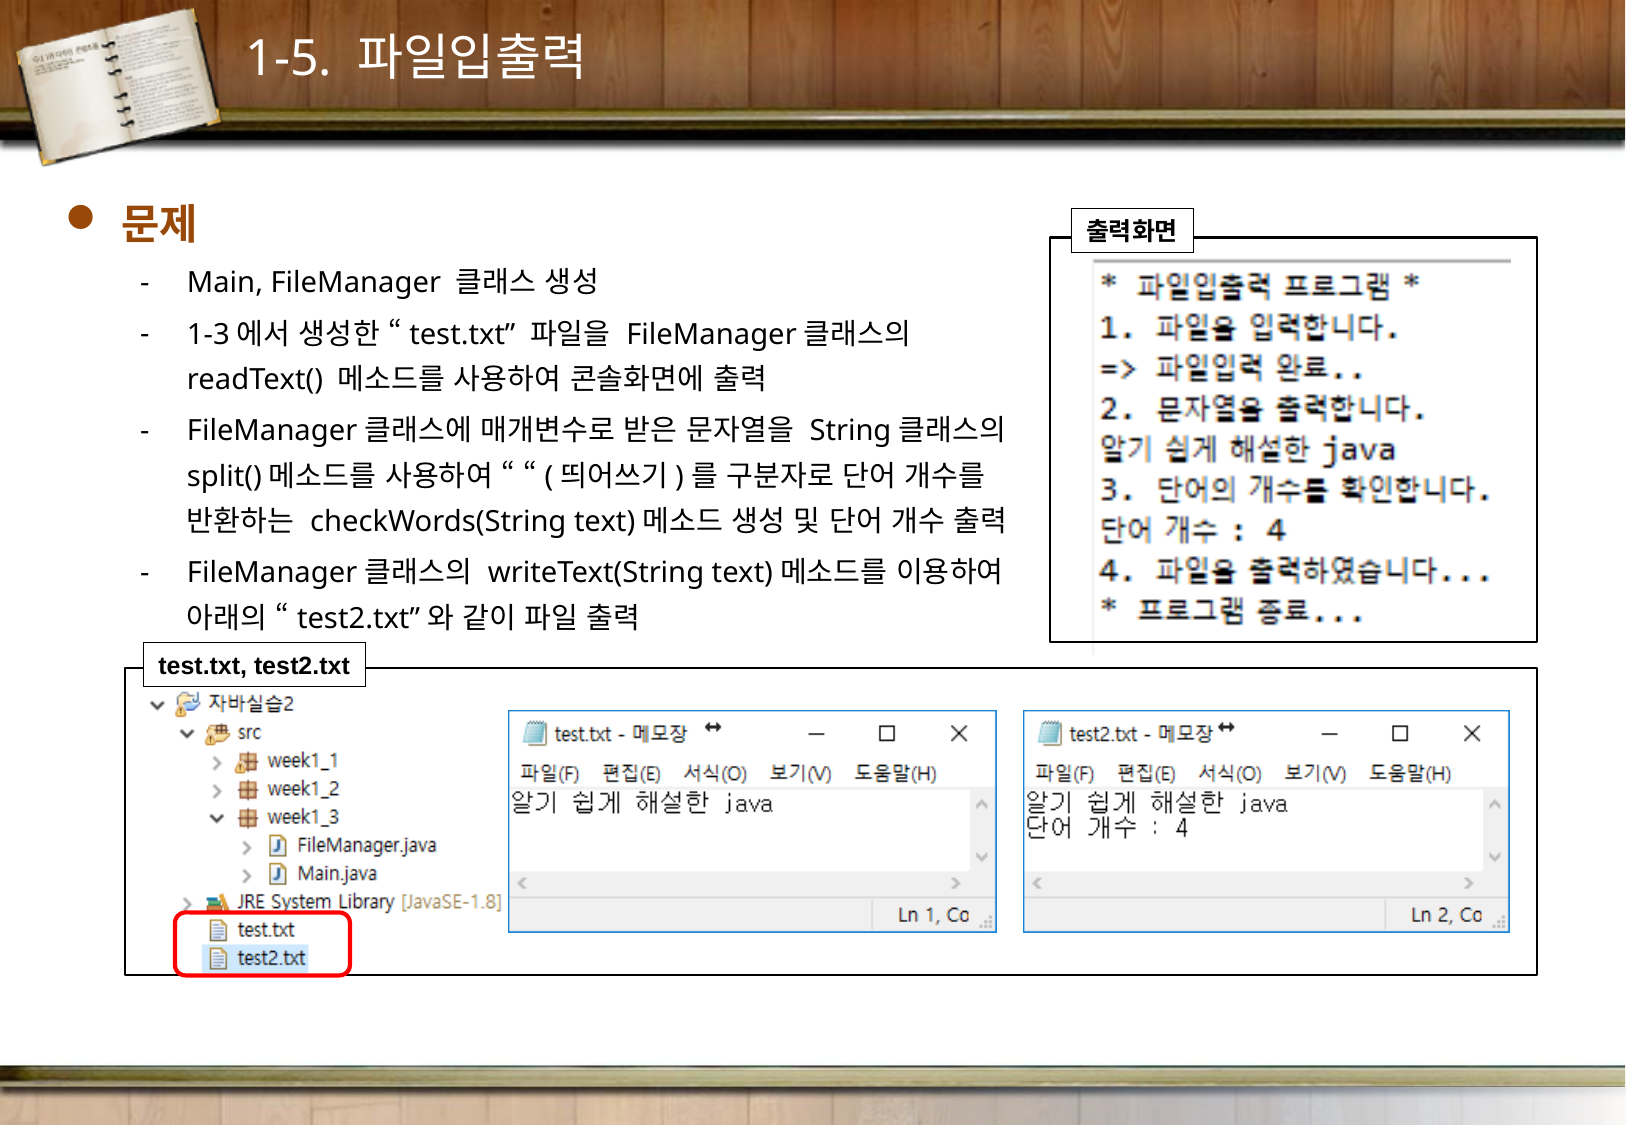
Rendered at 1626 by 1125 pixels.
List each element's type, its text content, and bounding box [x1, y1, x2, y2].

list 1-5. 파일입출력 [230, 24, 1388, 94]
text_box test.txt, test2.txt [143, 642, 366, 687]
text_box 출력화면 [1071, 208, 1194, 253]
text_box [123, 666, 1539, 977]
picture [0, 0, 1626, 1125]
list 문제 Main, FileManager 클래스 생성 1-3에서 생성한 “test.txt” 파일을 FileManager클래스의 readText() 메소드를 사용하여 콘솔화면에 출력 FileManager클래스에 매개변수로 받은 문자열을 String클래스의 split()메소드를 사용하여 “ “(띄어쓰기)를 구분자로 단어 개수를 반환하는 checkWords(String text)메소드 생성 및 단어 개수 출력 FileManager클래스의 writeText(String text)메소드를 이용하여 아래의 “test2.txt”와 같이 파일 출력 [48, 173, 1564, 1064]
text_box [1048, 235, 1540, 644]
